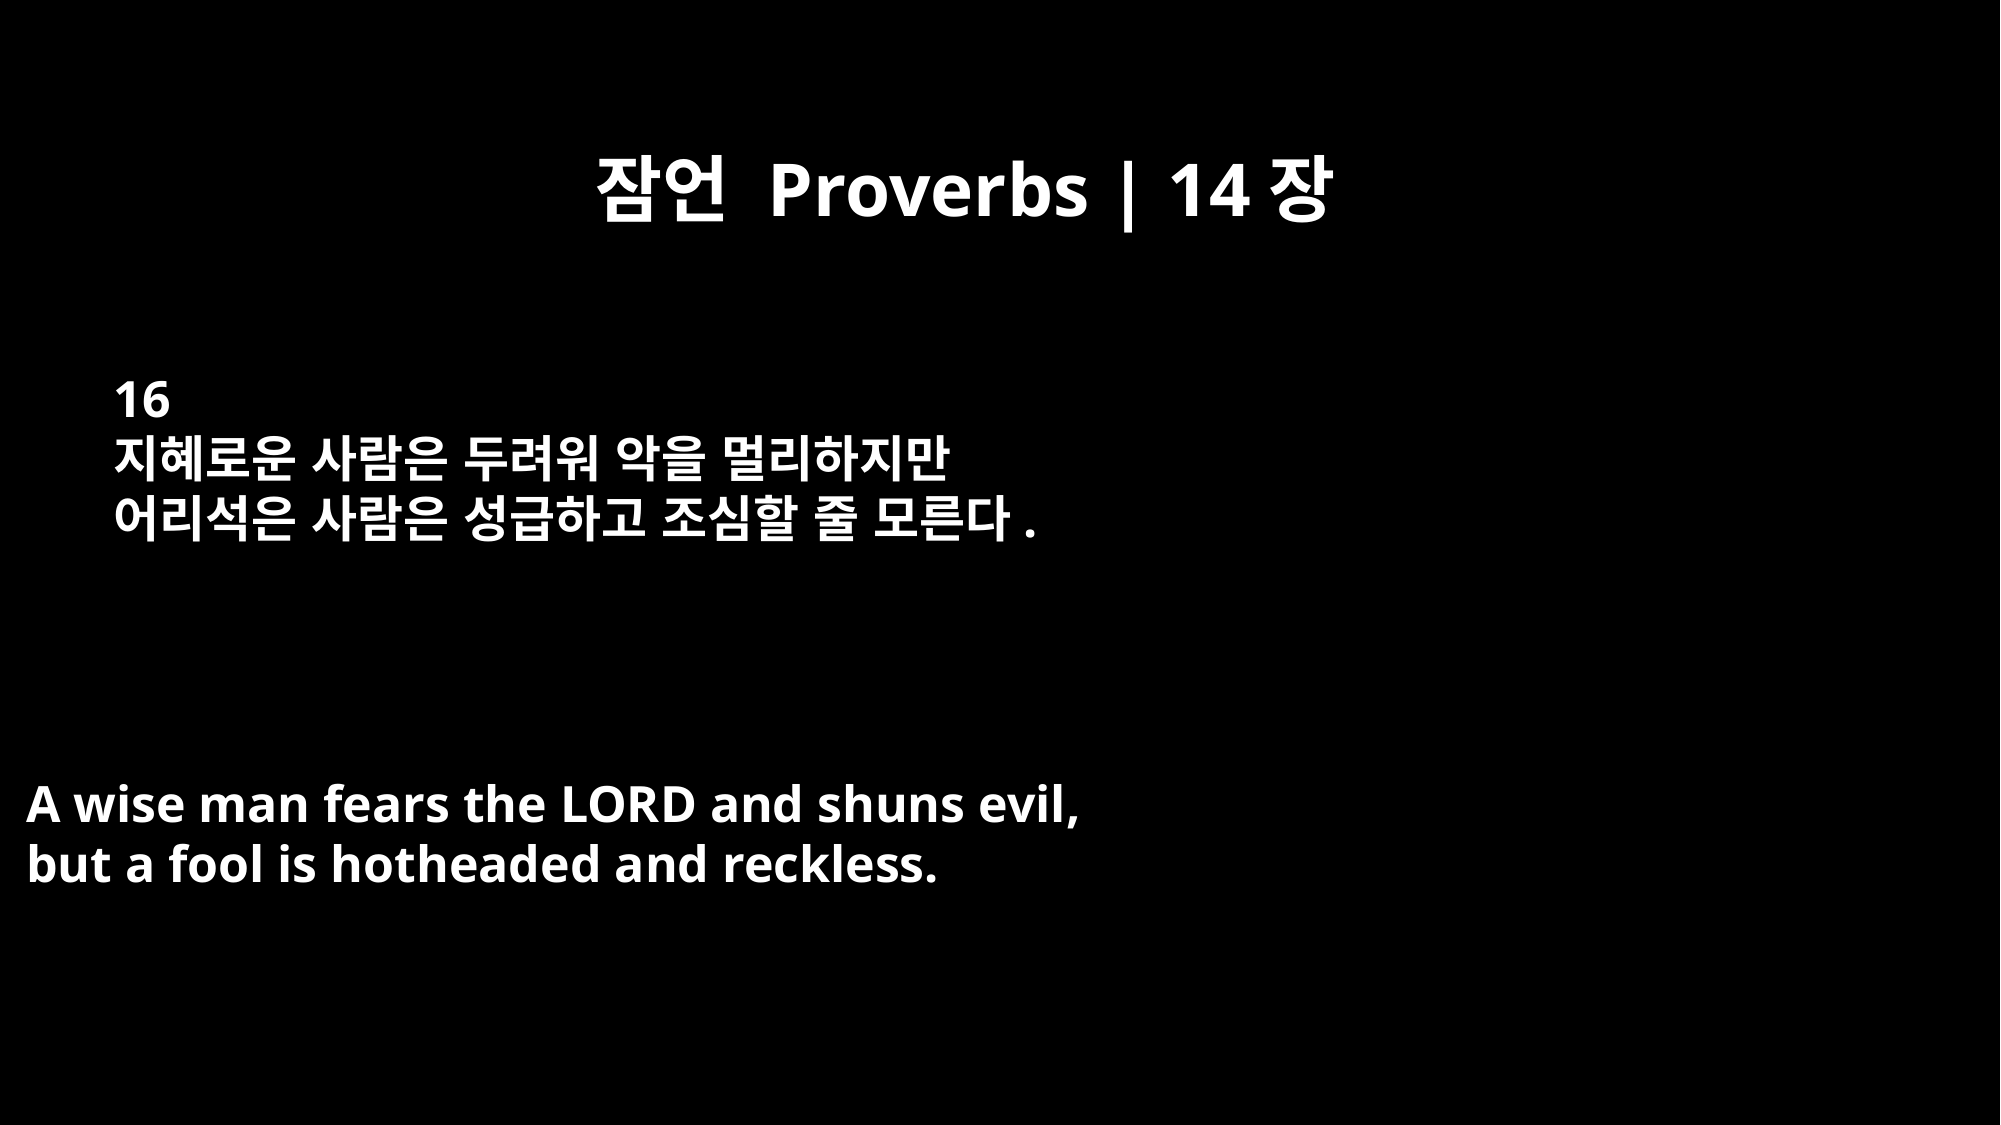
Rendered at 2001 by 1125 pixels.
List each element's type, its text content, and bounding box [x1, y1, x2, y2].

text_box A wise man fears the LORD and shuns evil, but a fool is hotheaded and reckless. [11, 764, 1096, 900]
text_box 잠언 Proverbs | 14장 [580, 136, 1352, 239]
text_box 16 지혜로운 사람은 두려워 악을 멀리하지만 어리석은 사람은 성급하고 조심할 줄 모른다. [98, 359, 1053, 555]
